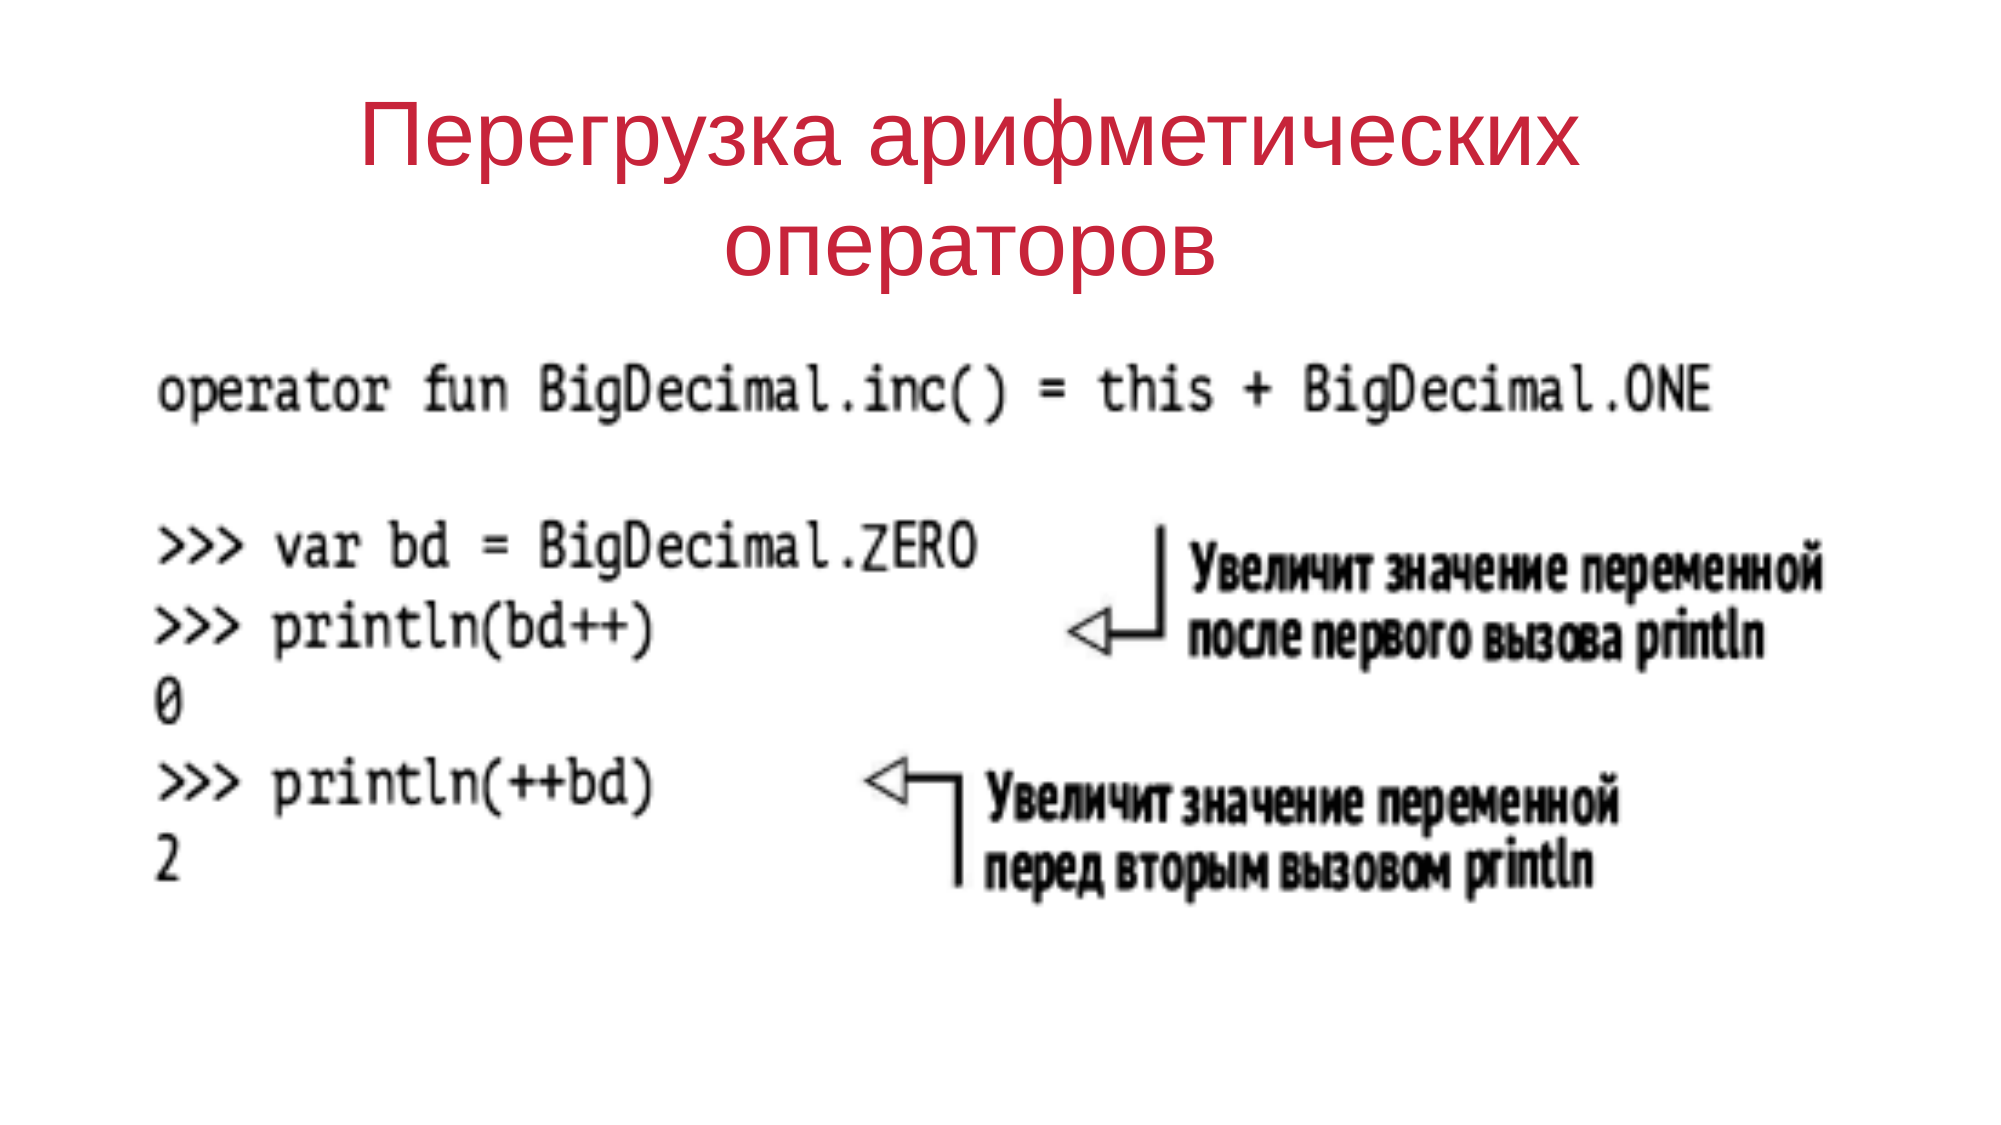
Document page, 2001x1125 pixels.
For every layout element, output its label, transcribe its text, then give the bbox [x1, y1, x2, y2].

picture [94, 307, 1903, 934]
text_box Перегрузка арифметических операторов [99, 59, 1843, 306]
